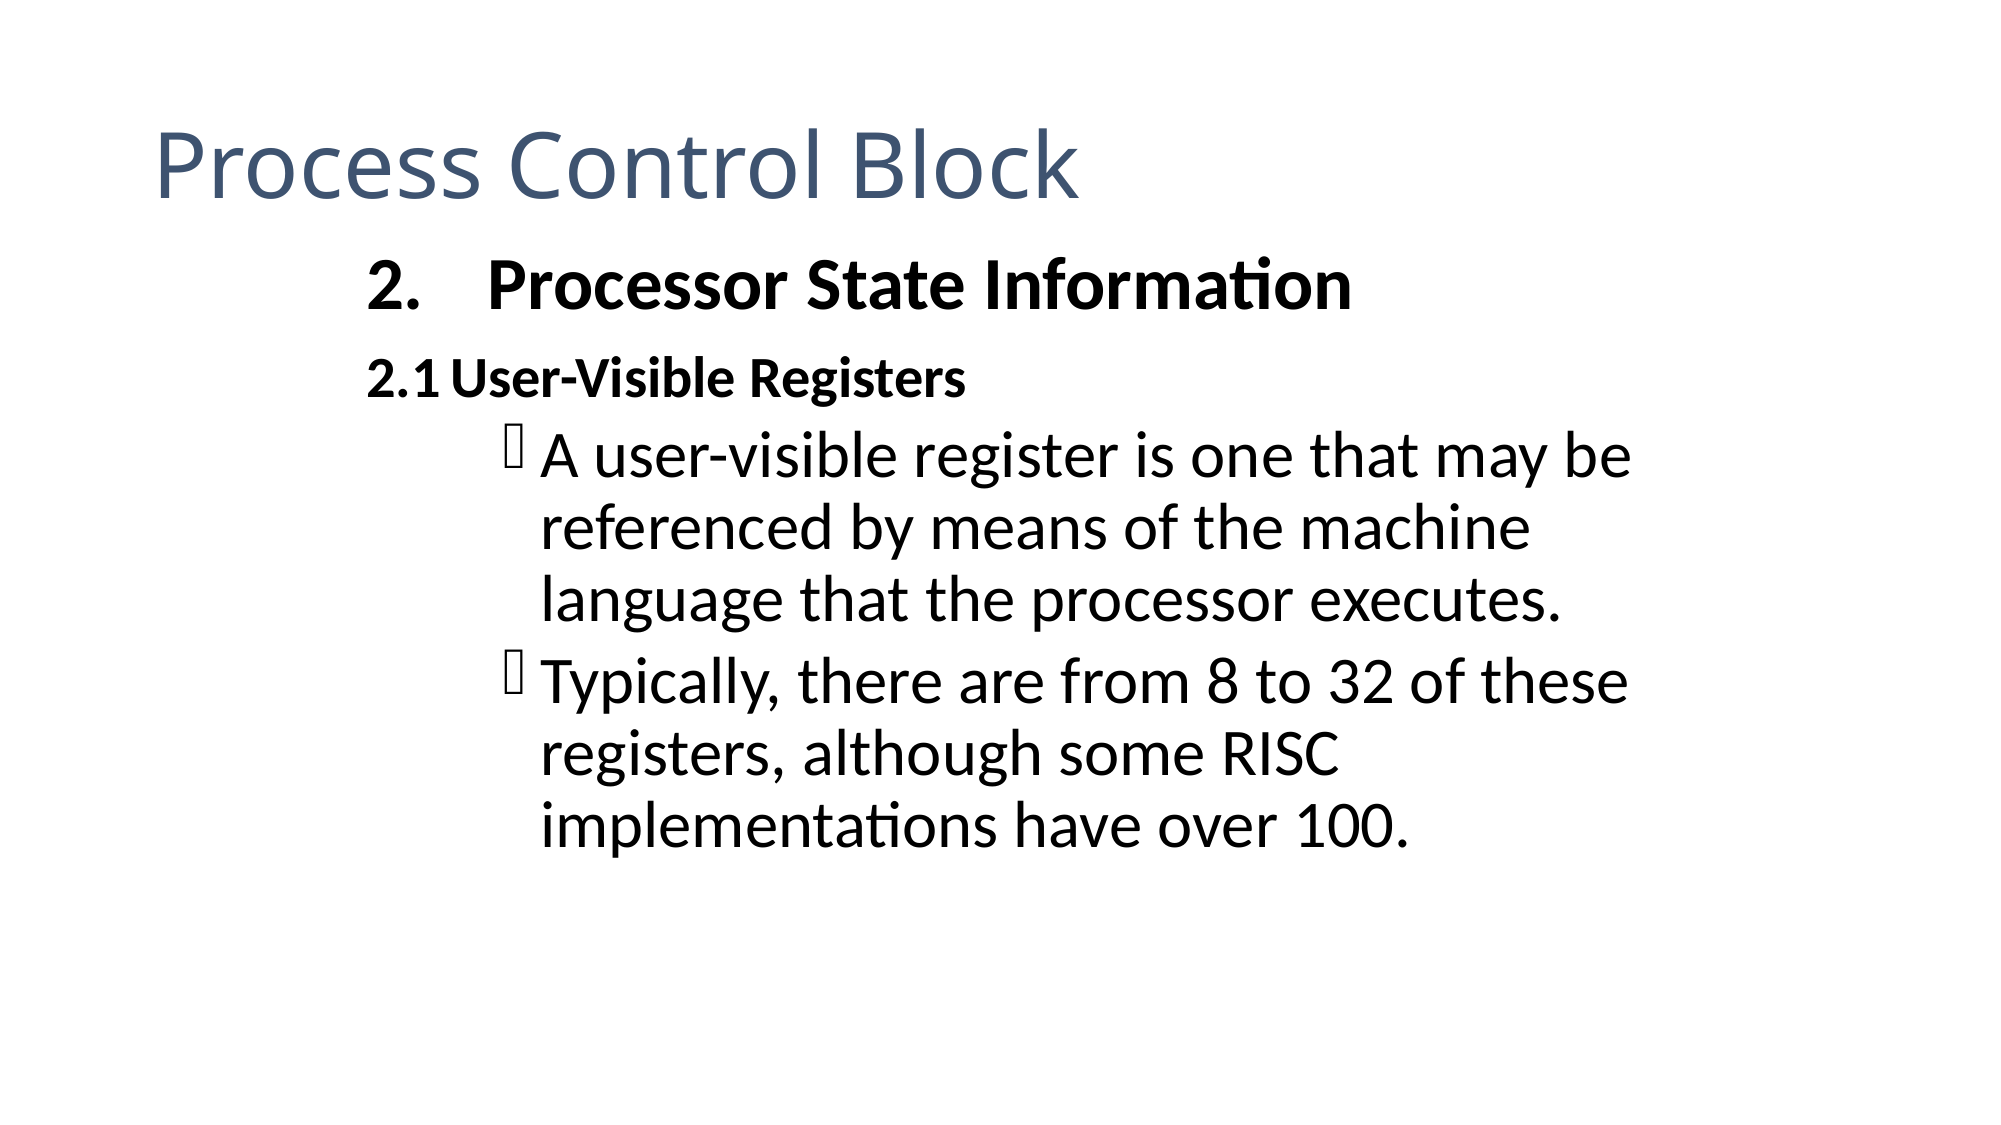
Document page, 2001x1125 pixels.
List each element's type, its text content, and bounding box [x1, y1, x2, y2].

list 2. Processor State Information 2.1 User-Visible Registers A user-visible register is one that may be referenced by means of the machine language that the processor executes. Typically, there are from 8 to 32 of these registers, although some RISC implementations have over 100. [337, 237, 1716, 1025]
title Process Control Block [137, 59, 1863, 278]
